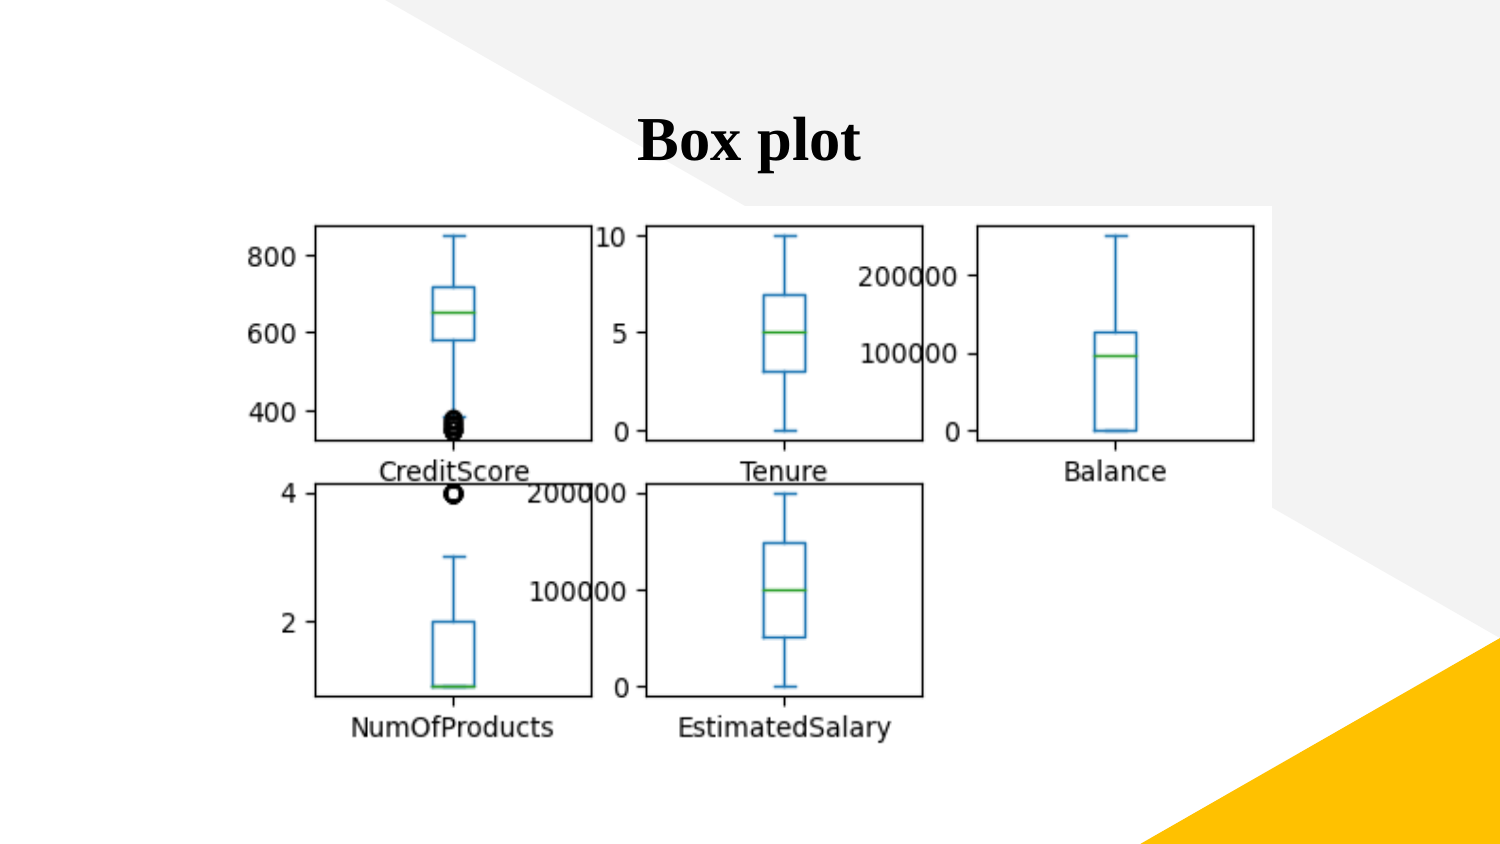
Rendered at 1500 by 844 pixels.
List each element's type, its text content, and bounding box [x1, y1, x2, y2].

title Box plot [85, 83, 1415, 178]
picture [228, 206, 1272, 763]
